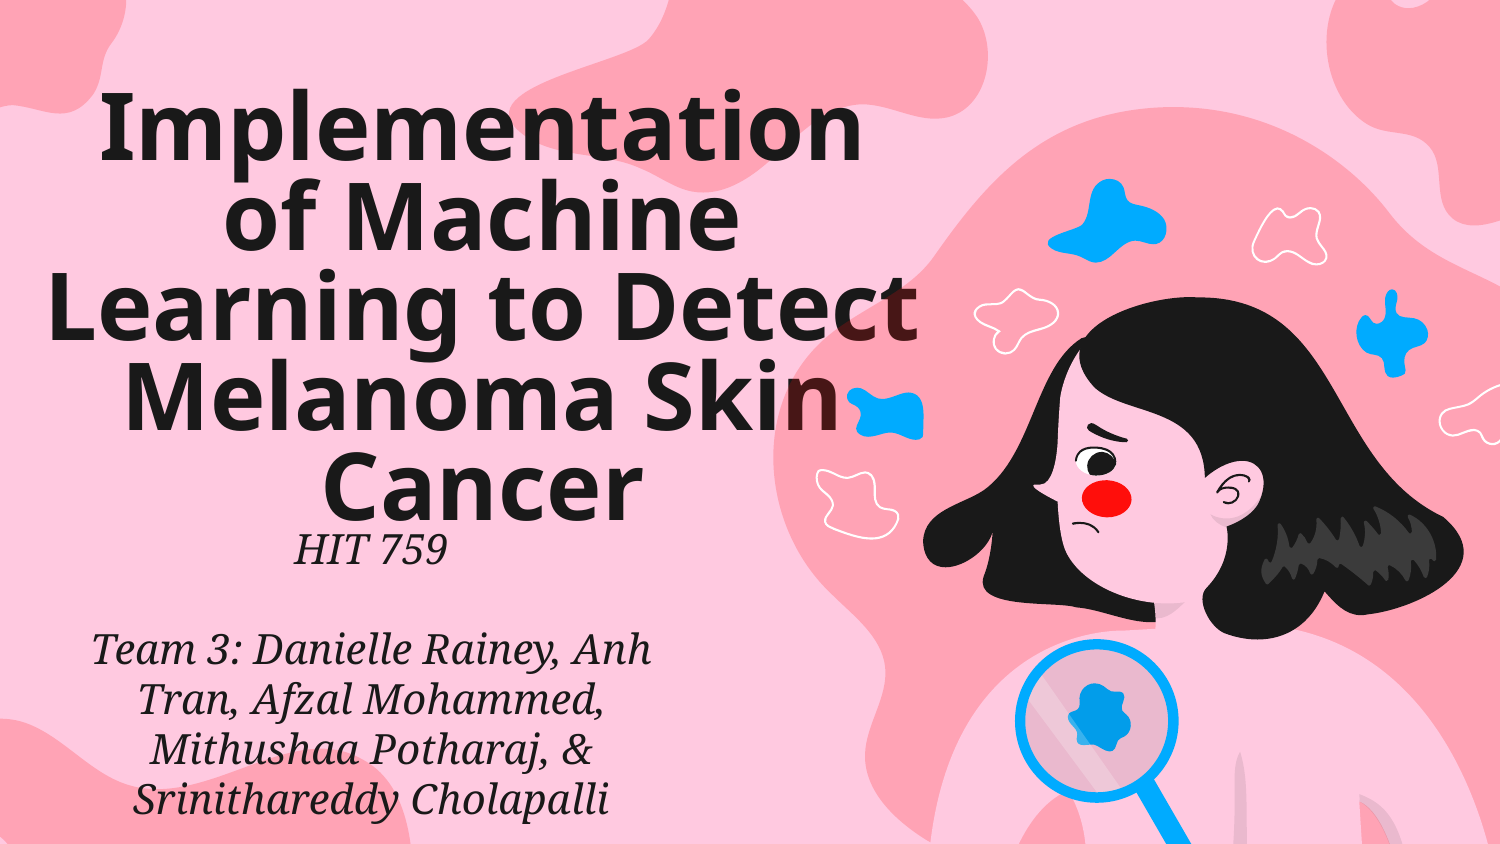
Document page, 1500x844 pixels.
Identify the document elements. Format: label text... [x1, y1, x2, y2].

subtitle HIT 759 Team 3: Danielle Rainey, Anh Tran, Afzal Mohammed, Mithushaa Potharaj, & Srinithareddy Cholapalli [54, 507, 688, 775]
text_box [749, 106, 1500, 844]
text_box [922, 296, 1500, 844]
title Implementation of Machine Learning to Detect Melanoma Skin Cancer [25, 73, 940, 470]
